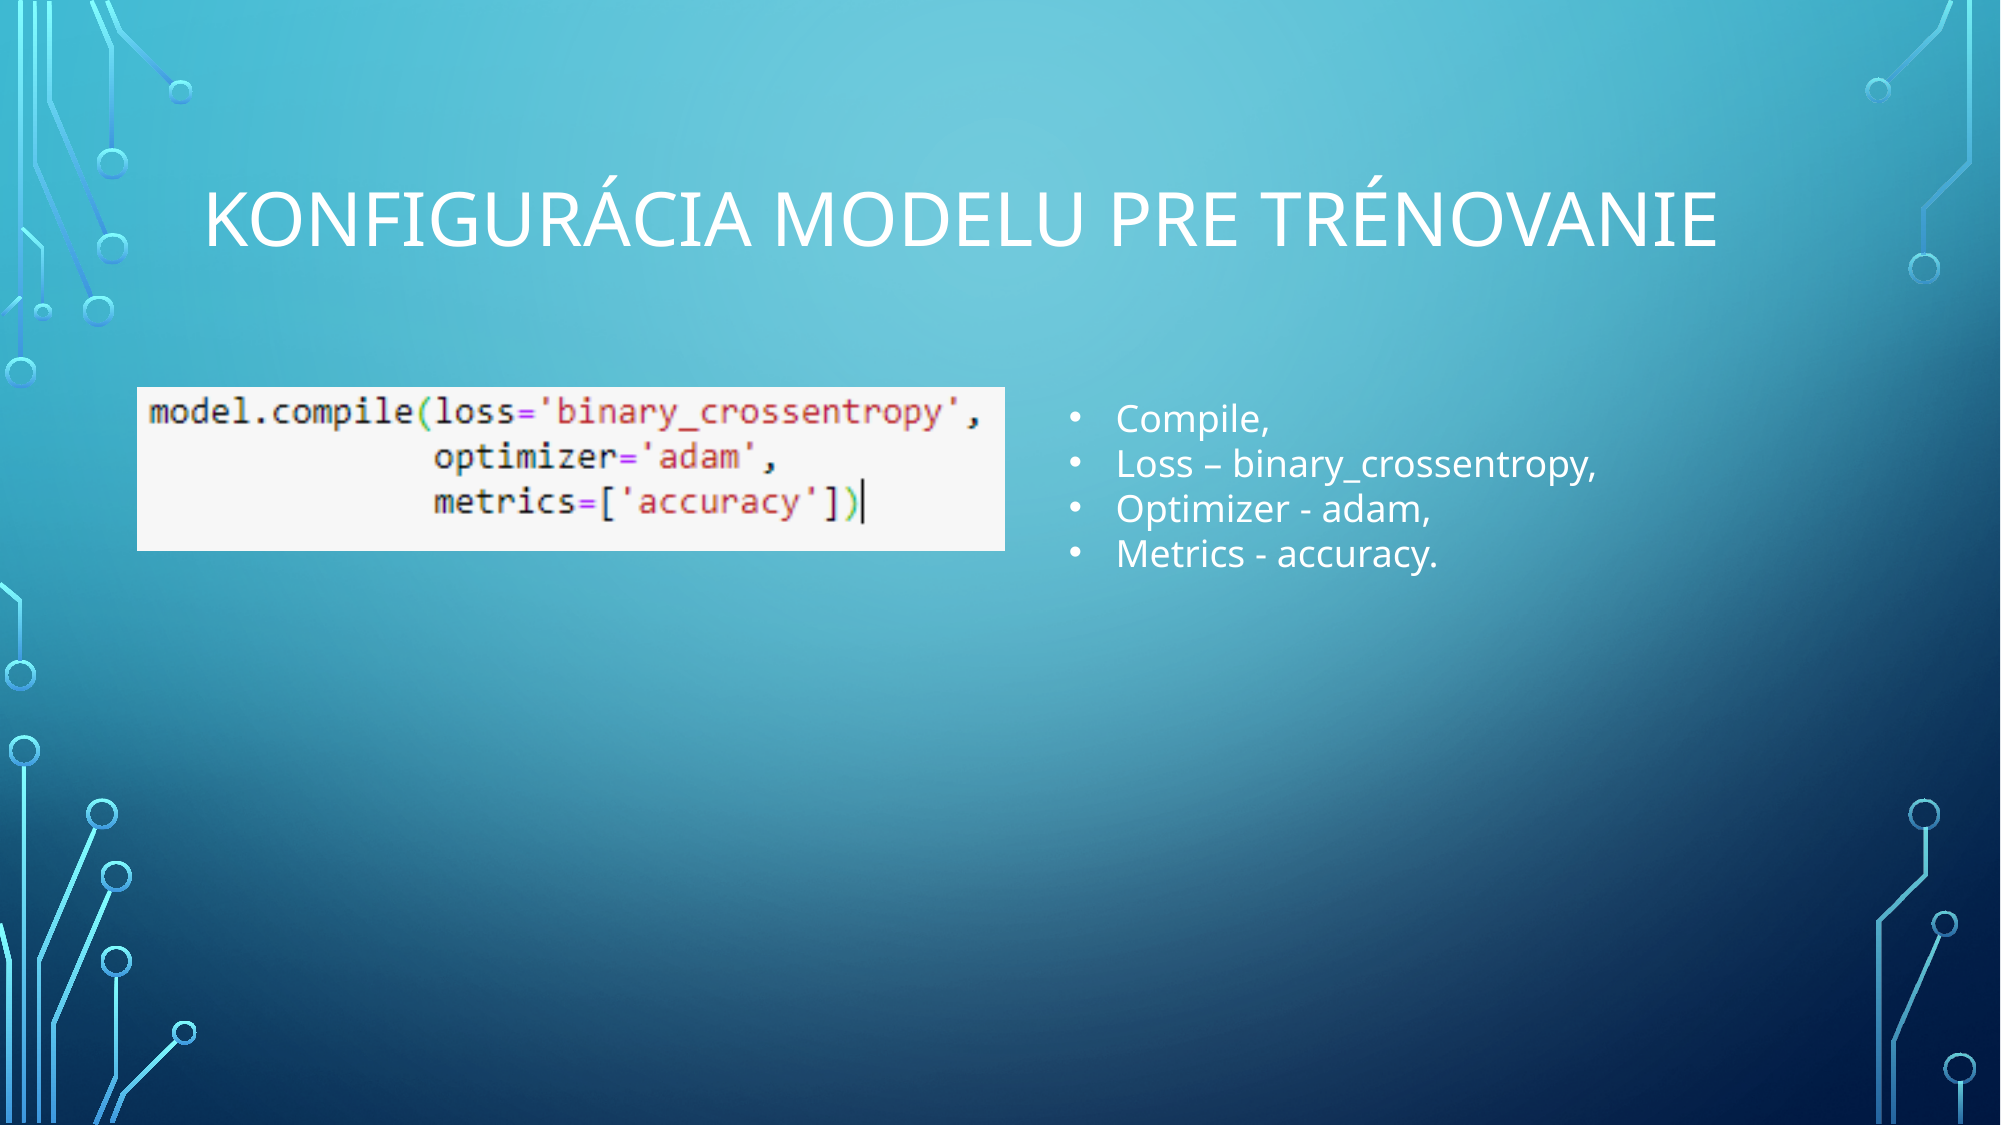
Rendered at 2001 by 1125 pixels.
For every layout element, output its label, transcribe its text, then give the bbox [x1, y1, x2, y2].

title KonfigurÁcia modelu pre trÉnovanie [187, 101, 1813, 344]
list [137, 386, 1005, 552]
text_box Compile, Loss – binary_crossentropy, Optimizer - adam, Metrics - accuracy. [1053, 387, 1613, 582]
